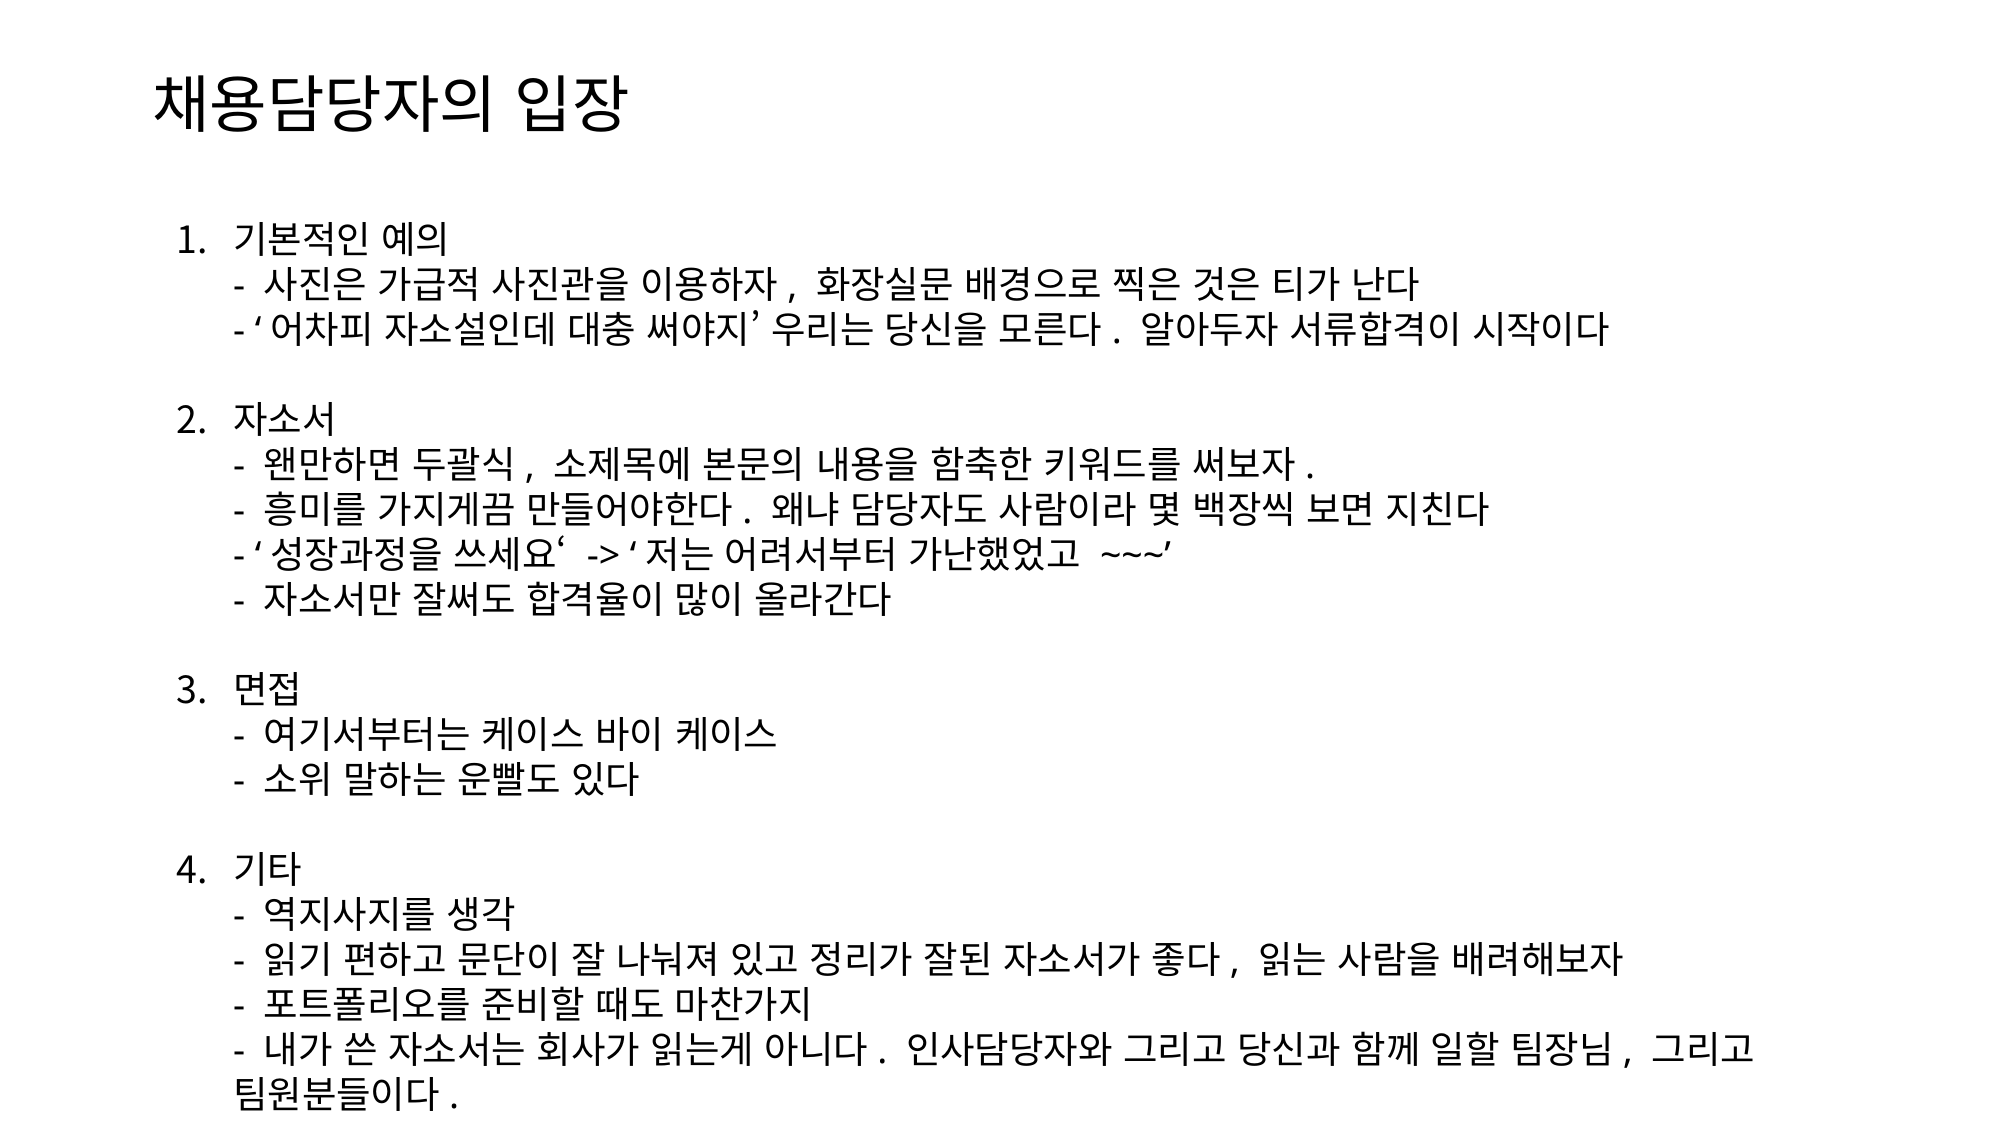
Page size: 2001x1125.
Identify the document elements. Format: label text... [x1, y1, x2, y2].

title 채용담당자의 입장 [137, 59, 1863, 155]
text_box 기본적인 예의 - 사진은 가급적 사진관을 이용하자, 화장실문 배경으로 찍은 것은 티가 난다 - ‘어차피 자소설인데 대충 써야지’ 우리는 당신을 모른다. 알아두자 서류합격이 시작이다 자소서 - 왠만하면 두괄식, 소제목에 본문의 내용을 함축한 키워드를 써보자. - 흥미를 가지게끔 만들어야한다. 왜냐 담당자도 사람이라 몇 백장씩 보면 지친다 - ‘성장과정을 쓰세요‘ -> ‘저는 어려서부터 가난했었고 ~~~’ - 자소서만 잘써도 합격율이 많이 올라간다 면접 - 여기서부터는 케이스 바이 케이스 - 소위 말하는 운빨도 있다 기타 - 역지사지를 생각 - 읽기 편하고 문단이 잘 나눠져 있고 정리가 잘된 자소서가 좋다, 읽는 사람을 배려해보자 - 포트폴리오를 준비할 때도 마찬가지 - 내가 쓴 자소서는 회사가 읽는게 아니다. 인사담당자와 그리고 당신과 함께 일할 팀장님, 그리고 팀원분들이다. [162, 209, 1905, 1125]
